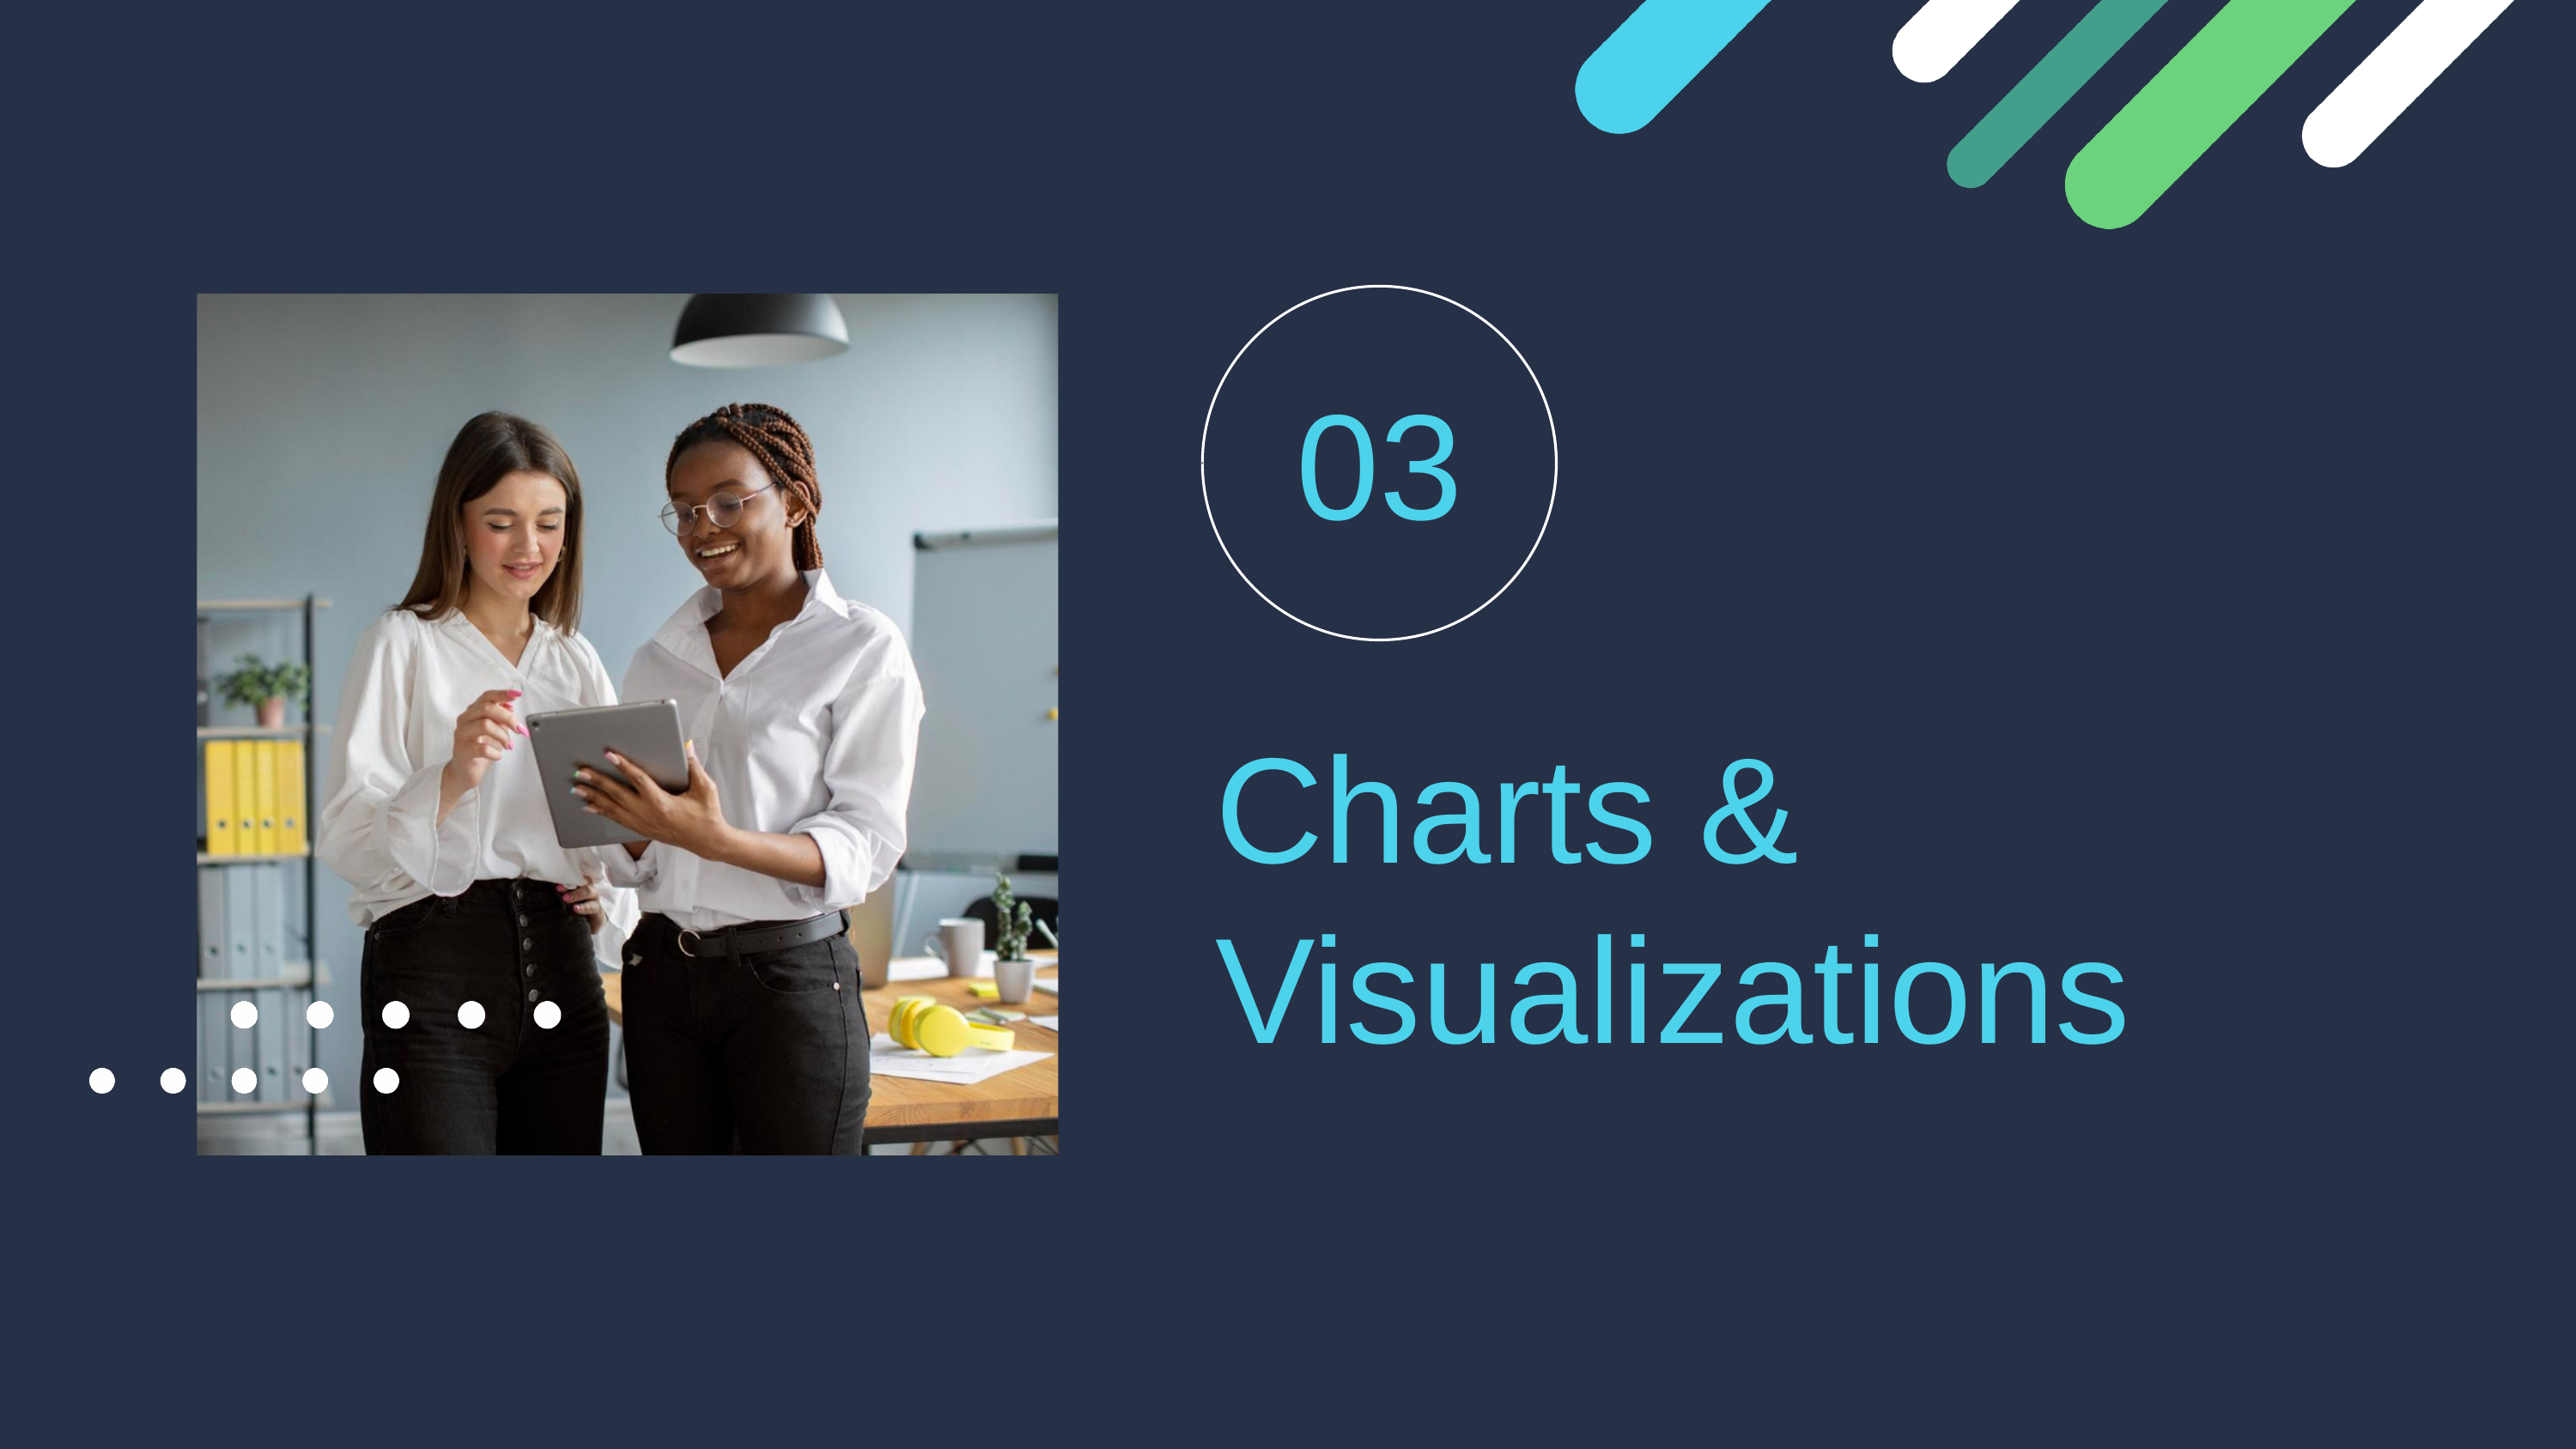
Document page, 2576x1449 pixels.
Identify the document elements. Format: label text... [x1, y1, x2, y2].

text_box Charts & Visualizations [1215, 712, 2362, 1074]
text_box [1200, 284, 1558, 642]
text_box [88, 1001, 562, 1094]
text_box [1556, 0, 2576, 247]
text_box [197, 294, 1059, 1155]
